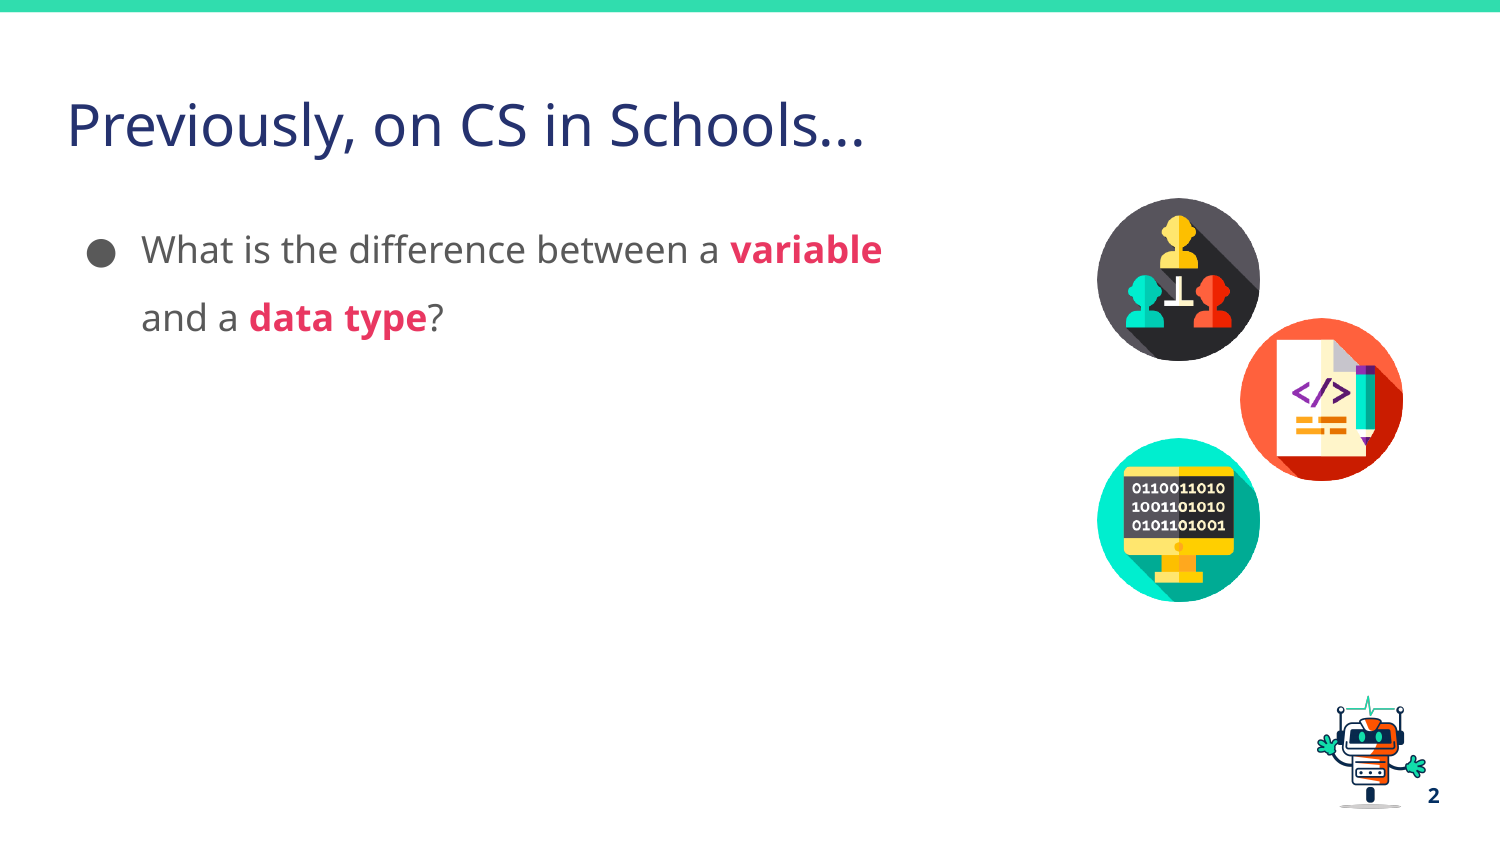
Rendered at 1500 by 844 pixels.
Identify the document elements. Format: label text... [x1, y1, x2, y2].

list What is the difference between a variable and a data type? [51, 189, 951, 750]
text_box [1309, 687, 1456, 830]
title Previously, on CS in Schools... [51, 72, 1449, 167]
text_box [0, 0, 1500, 13]
picture [1097, 198, 1404, 602]
